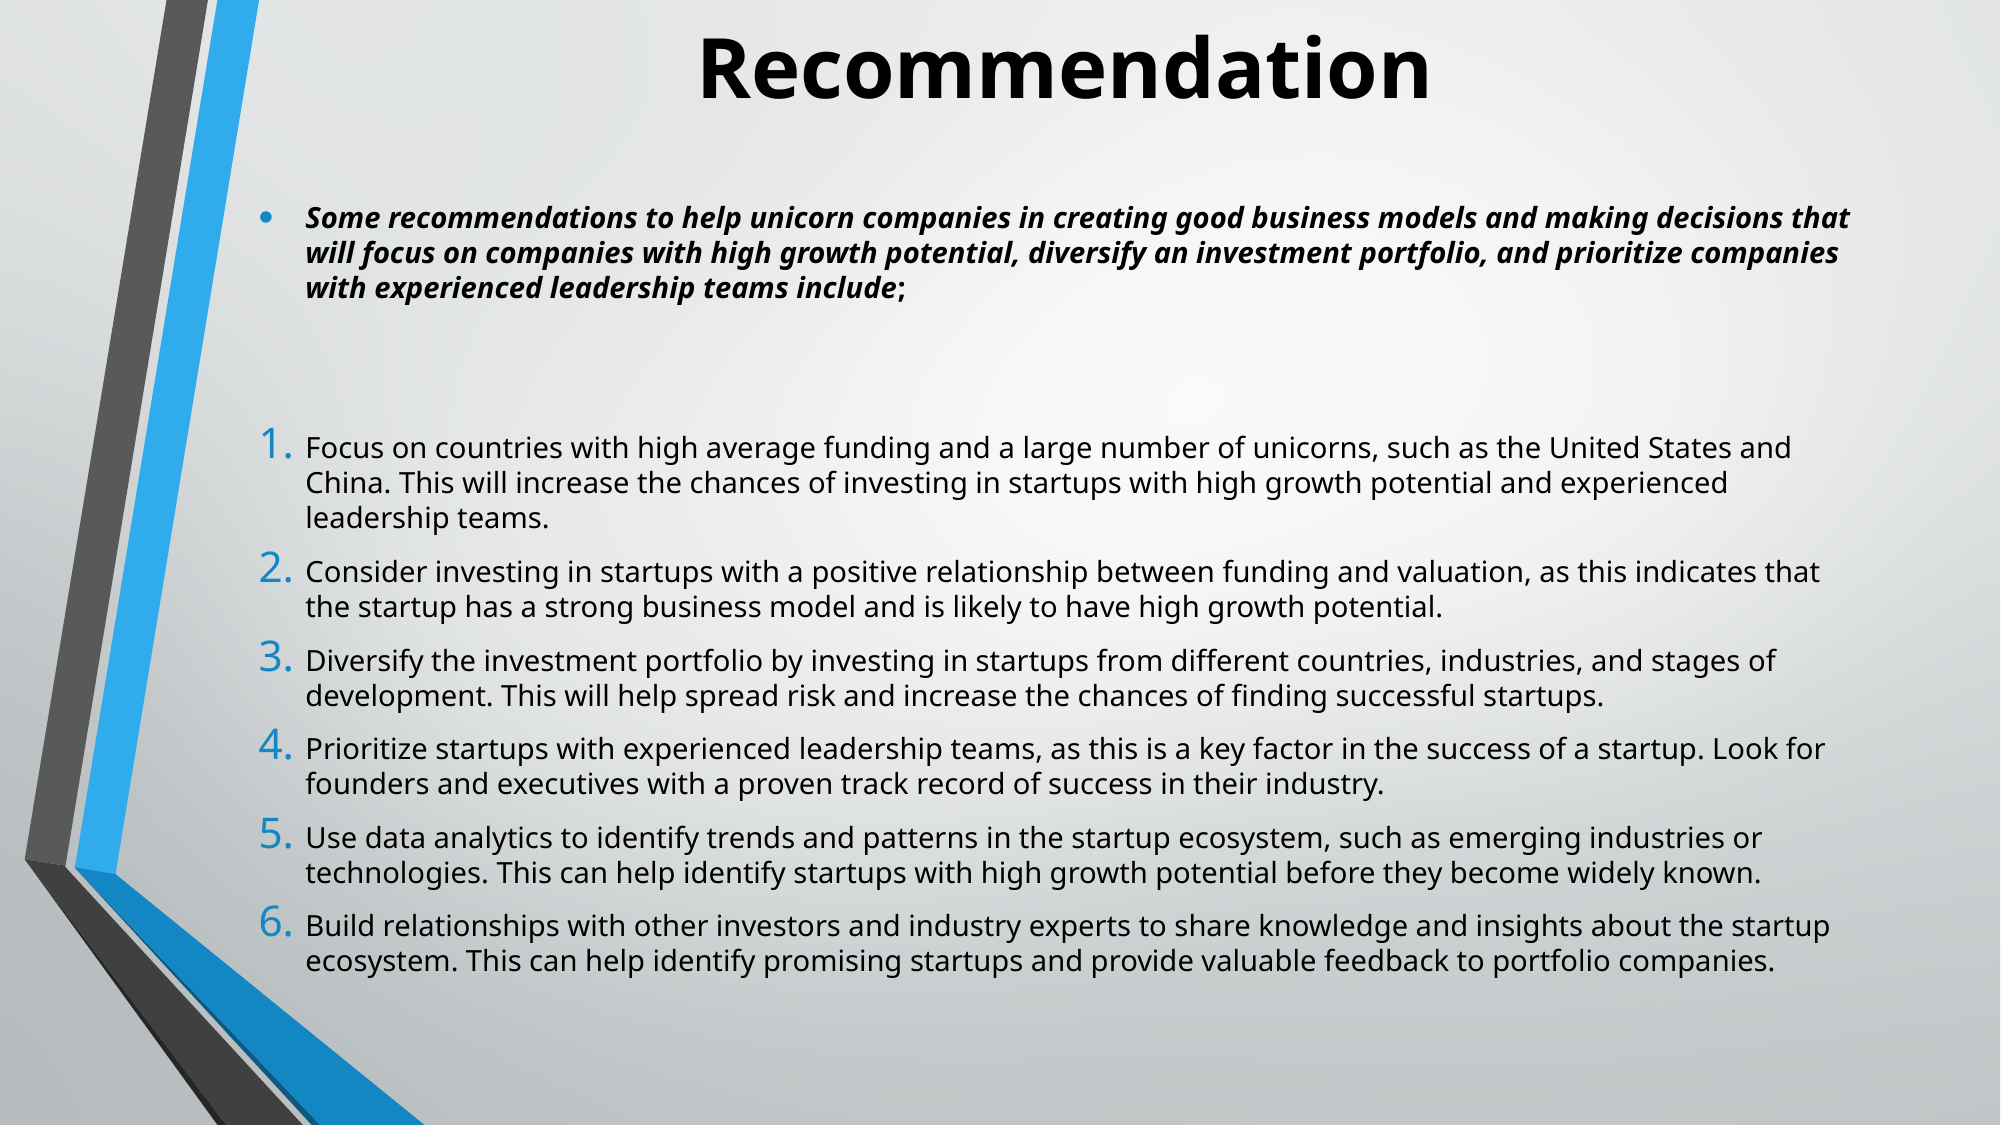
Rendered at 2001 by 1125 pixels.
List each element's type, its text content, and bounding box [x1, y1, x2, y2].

title Recommendation [243, 0, 1887, 156]
list Some recommendations to help unicorn companies in creating good business models and making decisions that will focus on companies with high growth potential, diversify an investment portfolio, and prioritize companies with experienced leadership teams include; Focus on countries with high average funding and a large number of unicorns, such as the United States and China. This will increase the chances of investing in startups with high growth potential and experienced leadership teams. Consider investing in startups with a positive relationship between funding and valuation, as this indicates that the startup has a strong business model and is likely to have high growth potential. Diversify the investment portfolio by investing in startups from different countries, industries, and stages of development. This will help spread risk and increase the chances of finding successful startups. Prioritize startups with experienced leadership teams, as this is a key factor in the success of a startup. Look for founders and executives with a proven track record of success in their industry. Use data analytics to identify trends and patterns in the startup ecosystem, such as emerging industries or technologies. This can help identify startups with high growth potential before they become widely known. Build relationships with other investors and industry experts to share knowledge and insights about the startup ecosystem. This can help identify promising startups and provide valuable feedback to portfolio companies. [243, 156, 1887, 1103]
